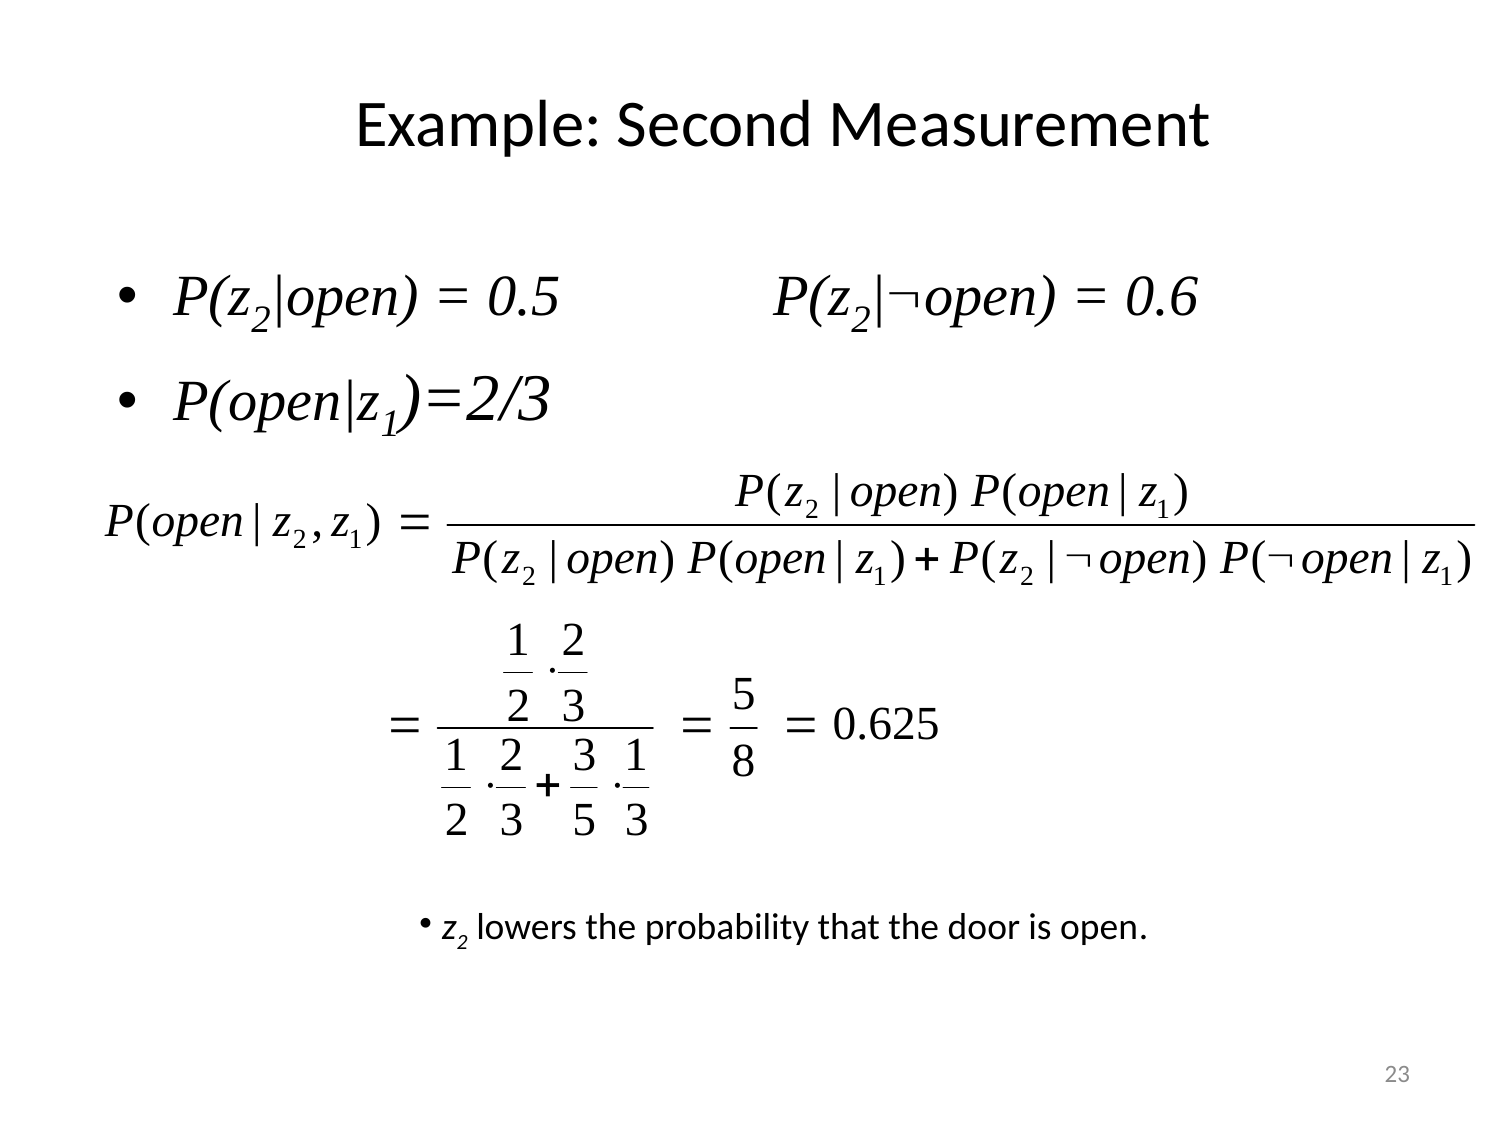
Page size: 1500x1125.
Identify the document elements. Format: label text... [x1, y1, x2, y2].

list P(z2|open) = 0.5 P(z2|open) = 0.6 P(open|z1)=2/3 [102, 855, 1483, 1030]
text_box [119, 427, 1500, 636]
list P(z2|open) = 0.5 P(z2|open) = 0.6 P(open|z1)=2/3 [102, 241, 1483, 457]
slide_number 23 [1074, 1042, 1425, 1103]
text_box z2 lowers the probability that the door is open. [404, 894, 1164, 961]
title Example: Second Measurement [99, 72, 1482, 168]
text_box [95, 458, 1485, 848]
